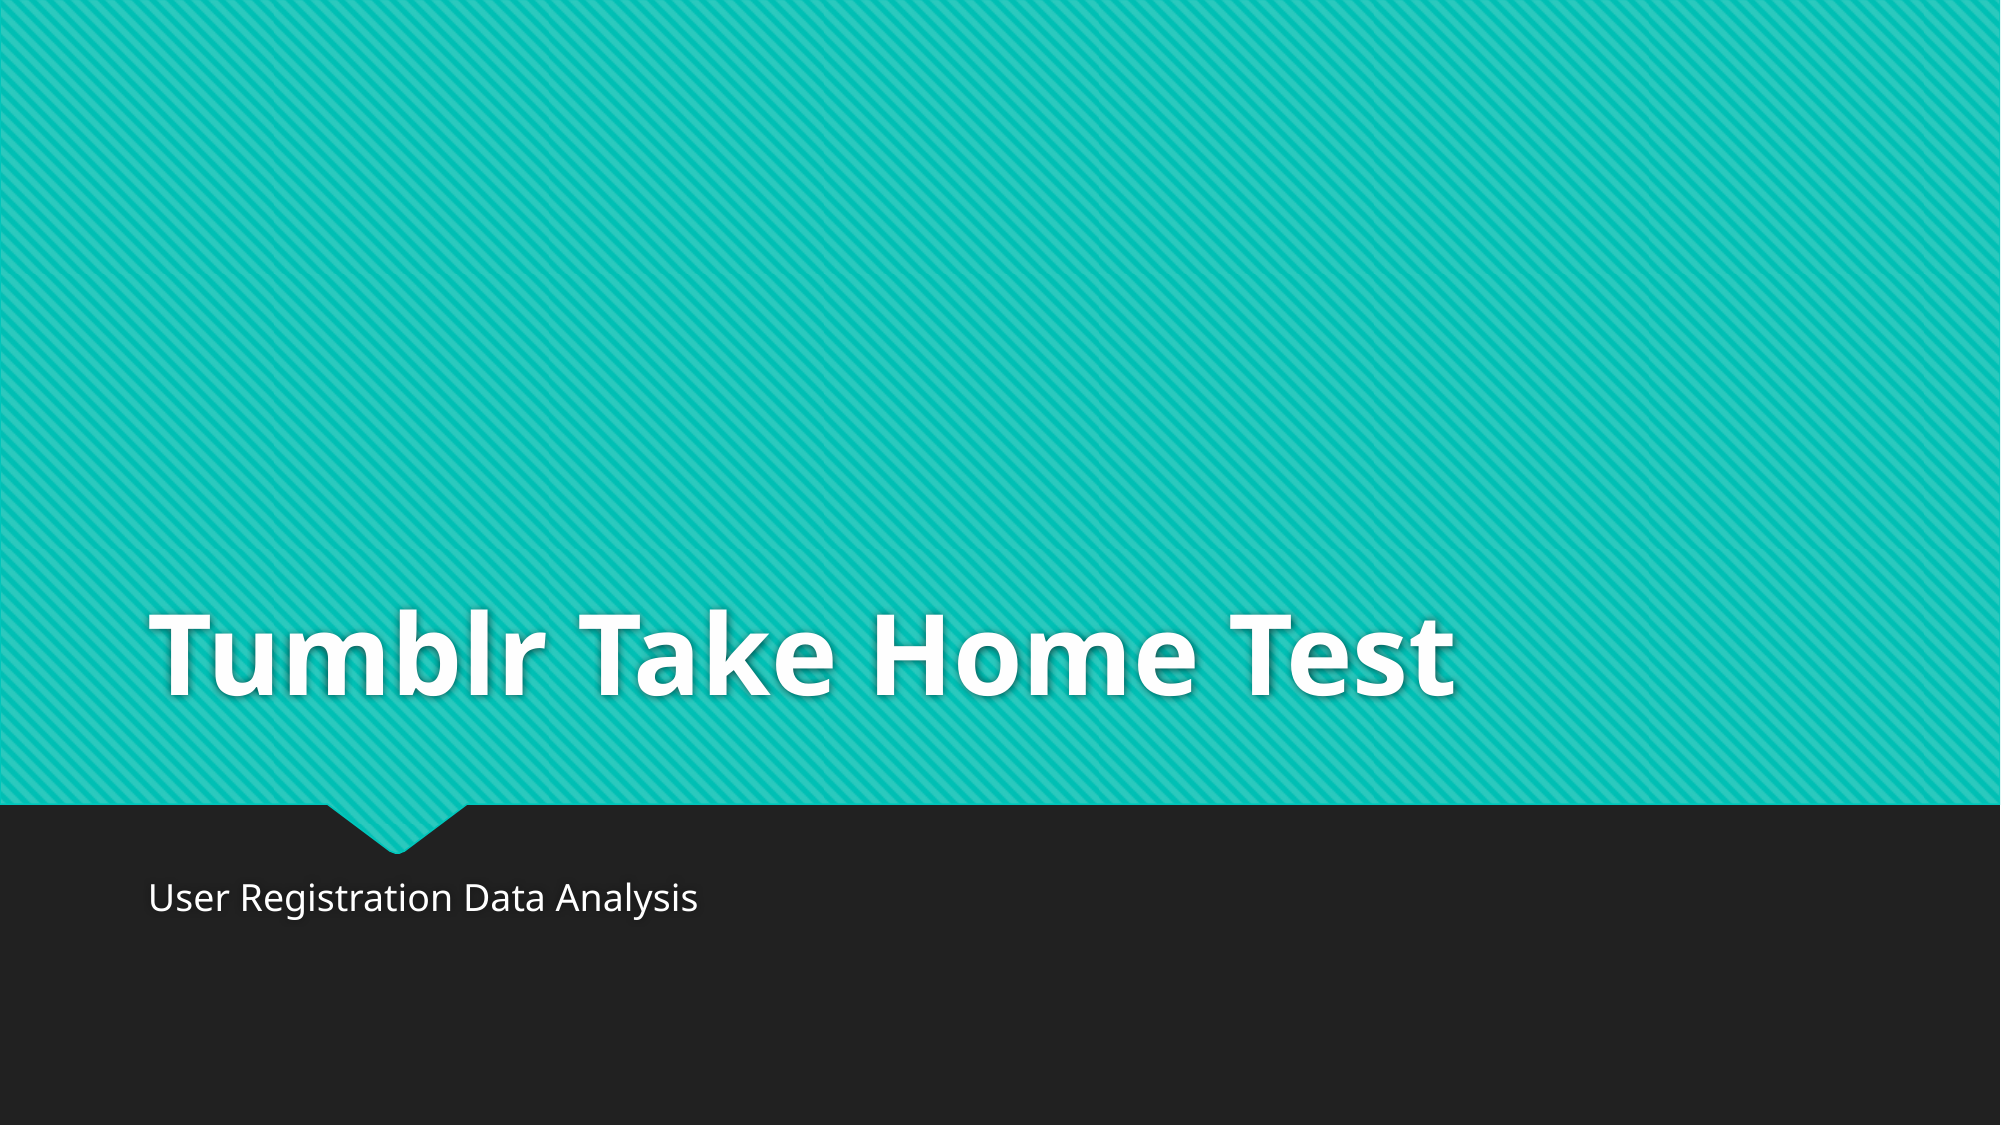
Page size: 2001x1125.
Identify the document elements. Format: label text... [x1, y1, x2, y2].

title Tumblr Take Home Test [132, 237, 1868, 726]
subtitle User Registration Data Analysis [132, 866, 1868, 938]
